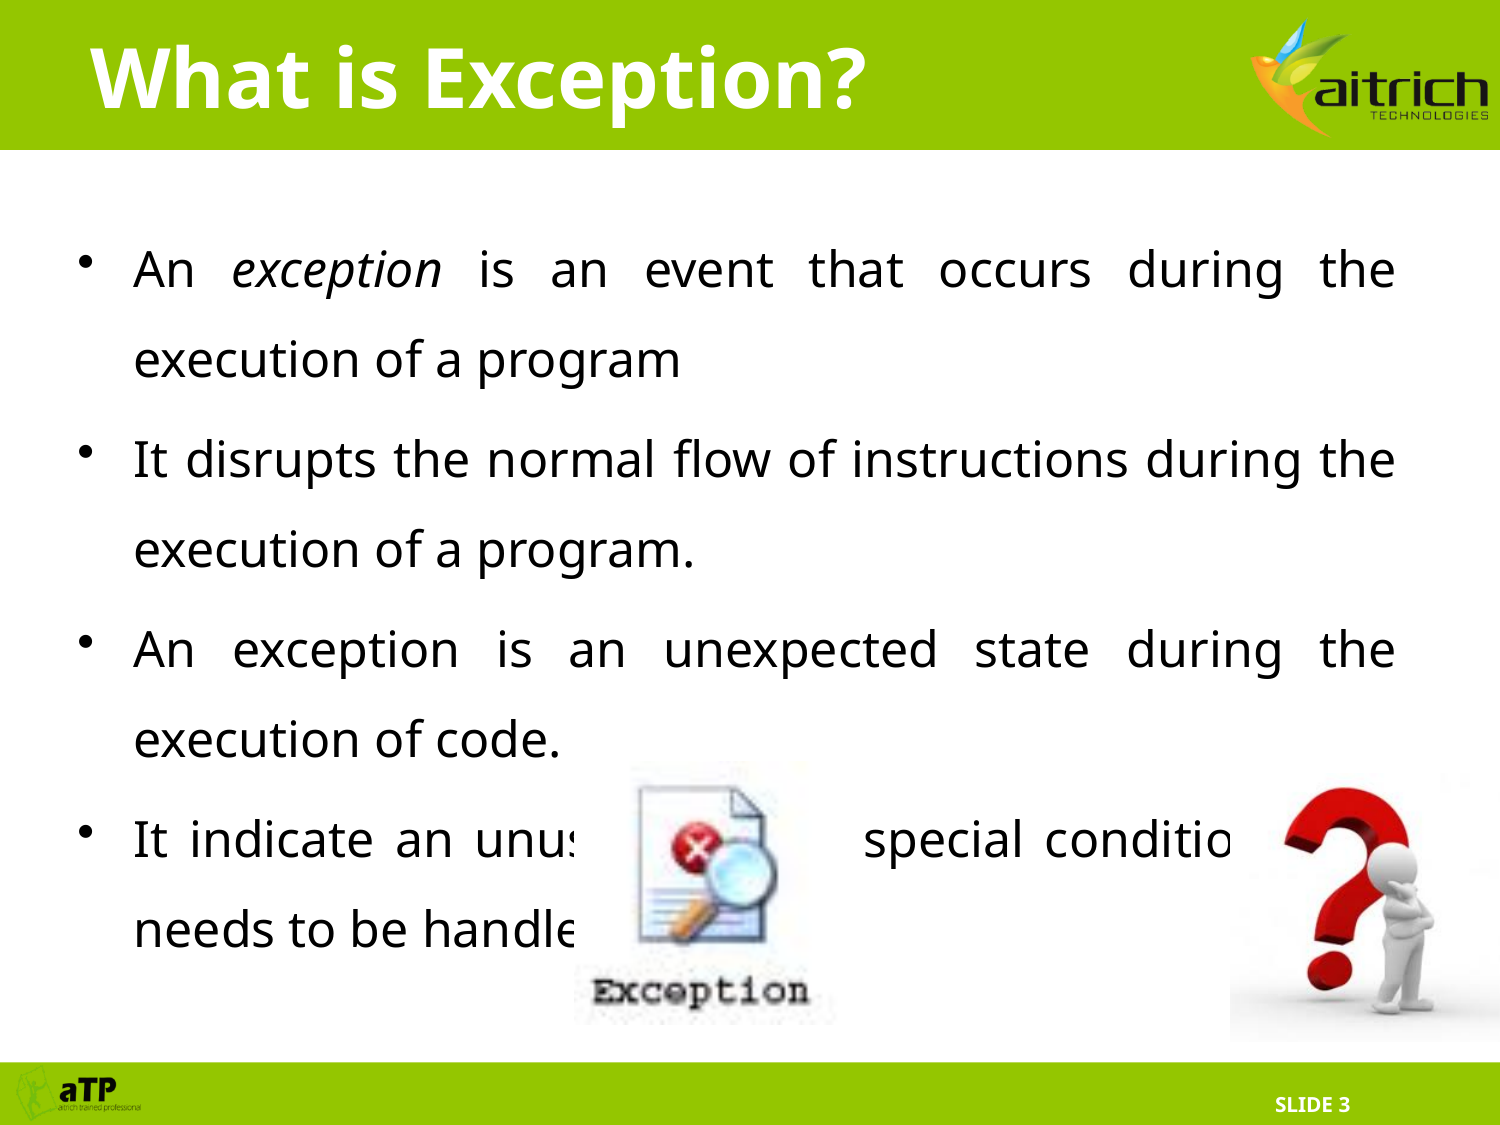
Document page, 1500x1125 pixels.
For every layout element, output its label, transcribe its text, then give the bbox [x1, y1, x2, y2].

list An exception is an event that occurs during the execution of a program It disrupts the normal flow of instructions during the execution of a program. An exception is an unexpected state during the execution of code. It indicate an unusual state(a special condition) that needs to be handled. [62, 199, 1413, 1013]
picture [573, 761, 841, 1025]
picture [1351, 17, 1488, 138]
picture [12, 1061, 145, 1125]
picture [1230, 772, 1500, 1042]
title What is Exception? [74, 0, 1351, 151]
